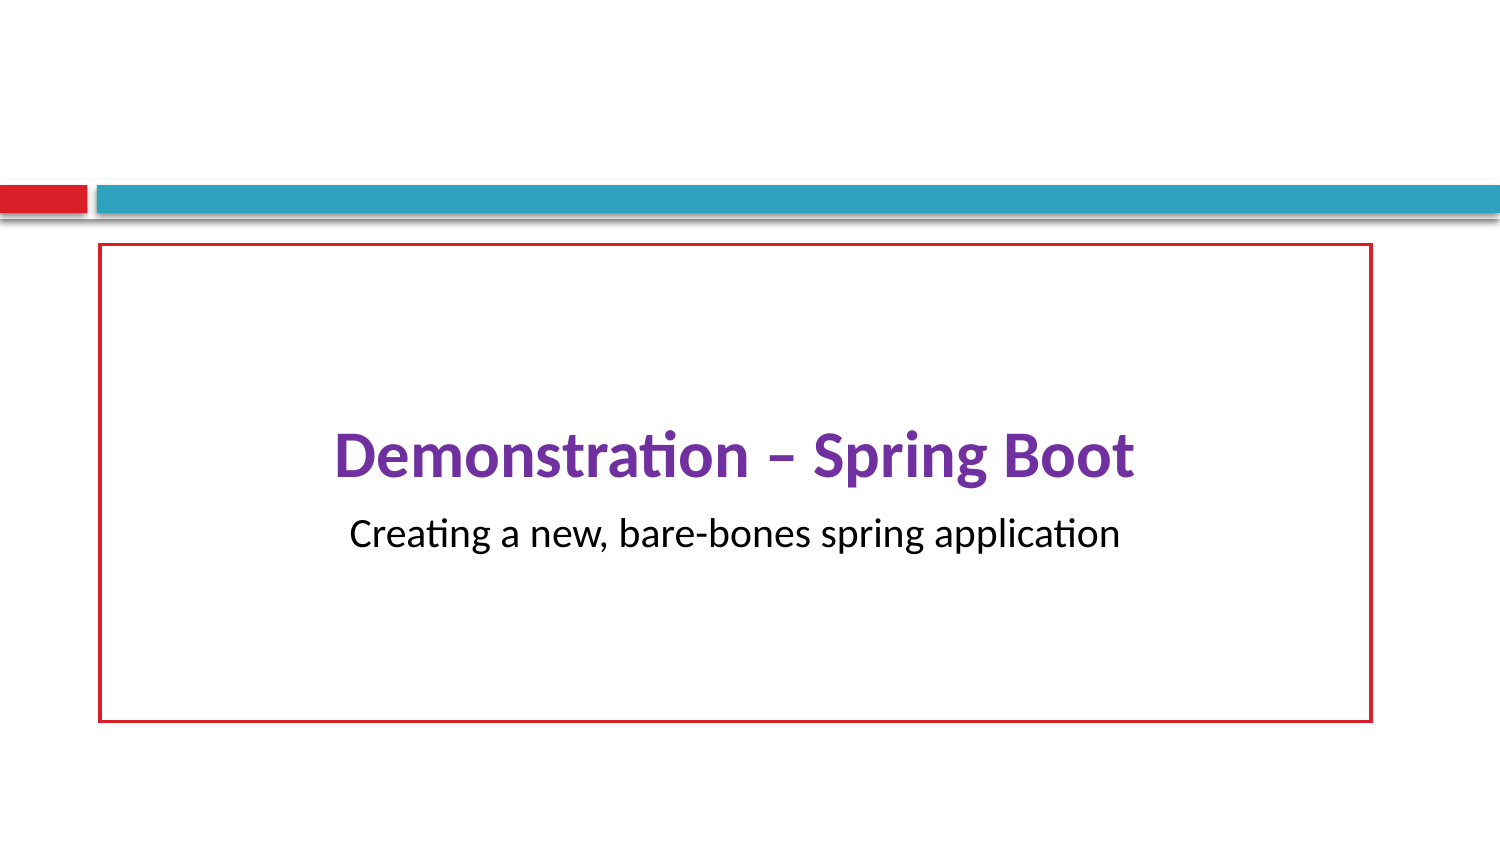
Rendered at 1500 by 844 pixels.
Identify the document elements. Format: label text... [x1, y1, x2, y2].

list Demonstration – Spring Boot Creating a new, bare-bones spring application [98, 243, 1373, 723]
